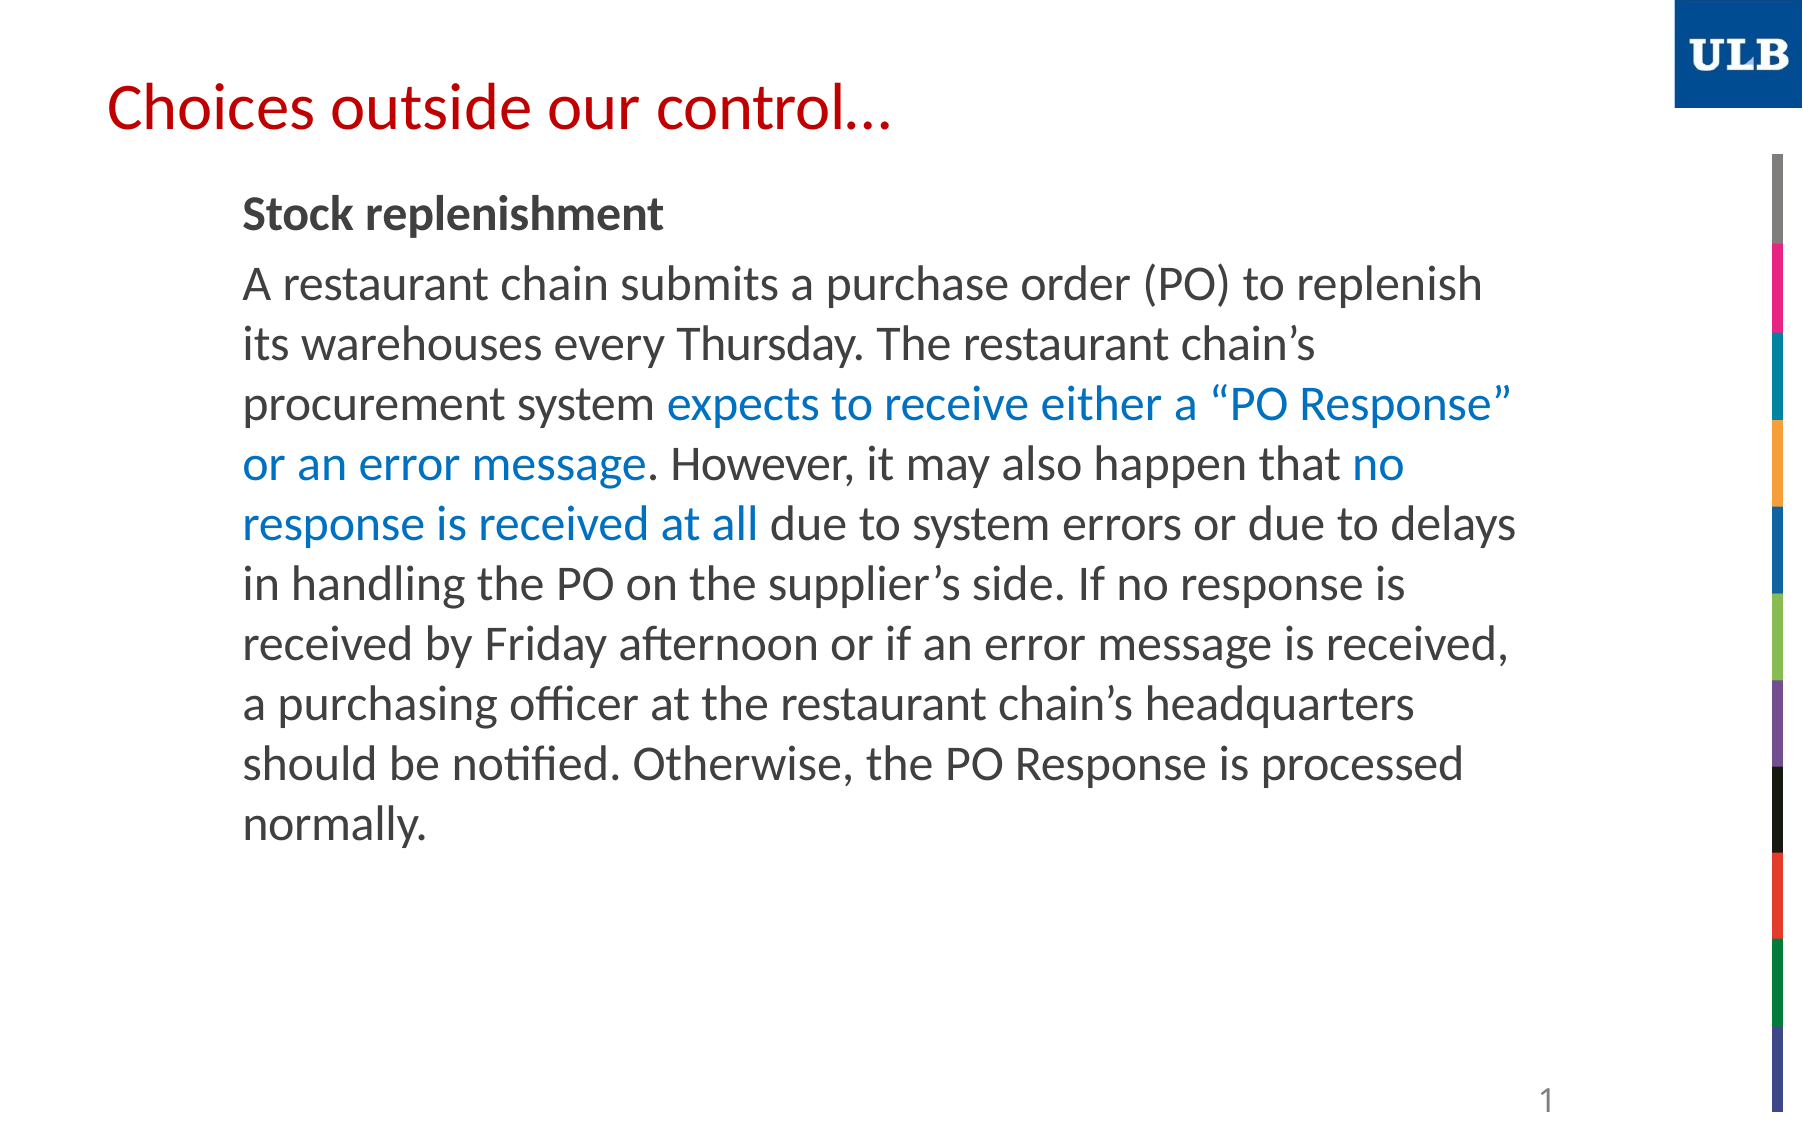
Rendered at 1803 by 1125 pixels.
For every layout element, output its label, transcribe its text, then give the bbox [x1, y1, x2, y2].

text_box Stock replenishment A restaurant chain submits a purchase order (PO) to replenish its warehouses every Thursday. The restaurant chain’s procurement system expects to receive either a “PO Response” or an error message. However, it may also happen that no response is received at all due to system errors or due to delays in handling the PO on the supplier’s side. If no response is received by Friday afternoon or if an error message is received, a purchasing officer at the restaurant chain’s headquarters should be notified. Otherwise, the PO Response is processed normally. [240, 167, 1529, 851]
picture [1772, 154, 1783, 333]
text_box 1 [1535, 1077, 1559, 1120]
picture [1674, 0, 1802, 108]
title Choices outside our control… [105, 61, 897, 252]
picture [1772, 420, 1783, 1112]
